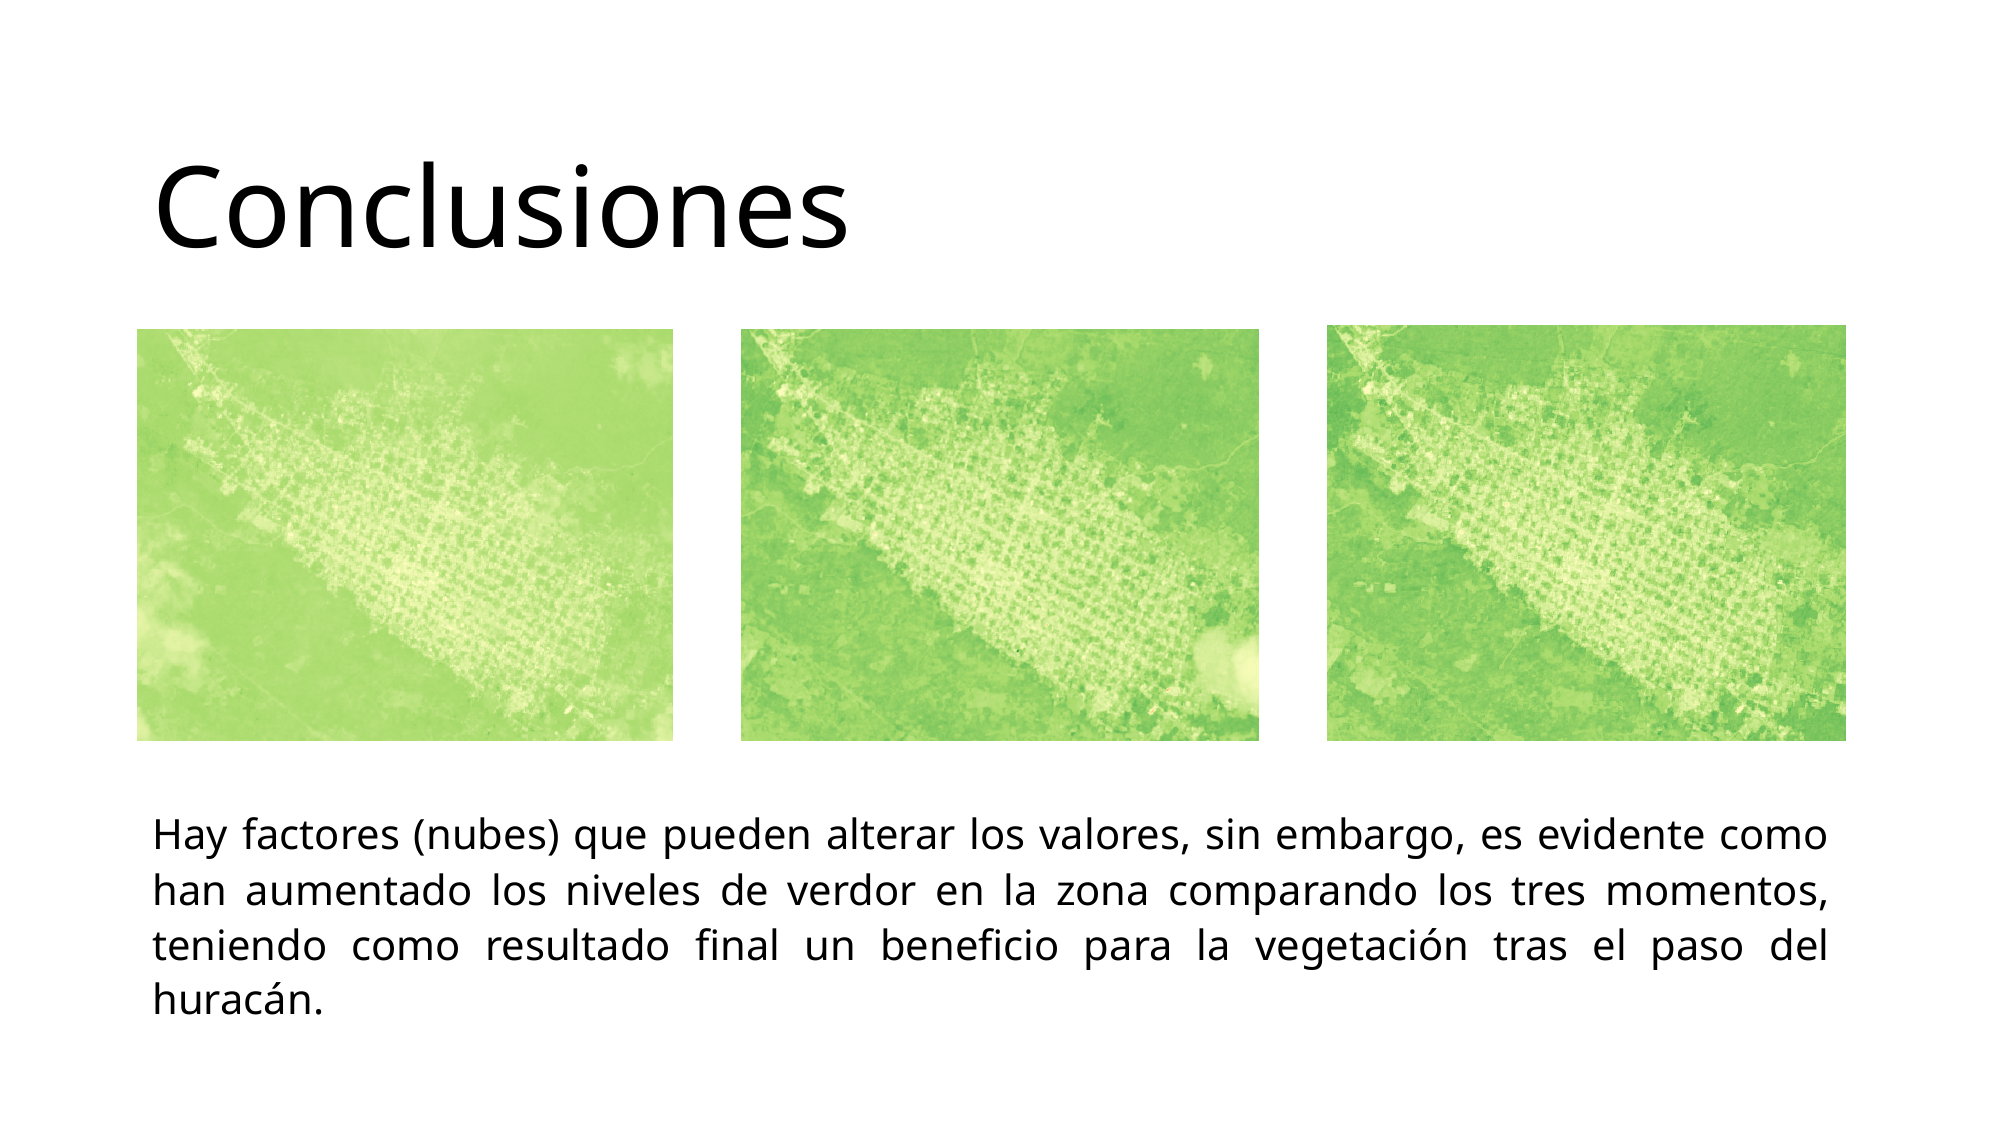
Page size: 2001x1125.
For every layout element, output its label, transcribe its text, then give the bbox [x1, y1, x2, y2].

list Hay factores (nubes) que pueden alterar los valores, sin embargo, es evidente como han aumentado los niveles de verdor en la zona comparando los tres momentos, teniendo como resultado final un beneficio para la vegetación tras el paso del huracán. [137, 795, 1846, 1014]
picture [137, 329, 673, 741]
picture [1327, 325, 1846, 741]
title Conclusiones [137, 59, 1863, 278]
picture [741, 329, 1259, 741]
